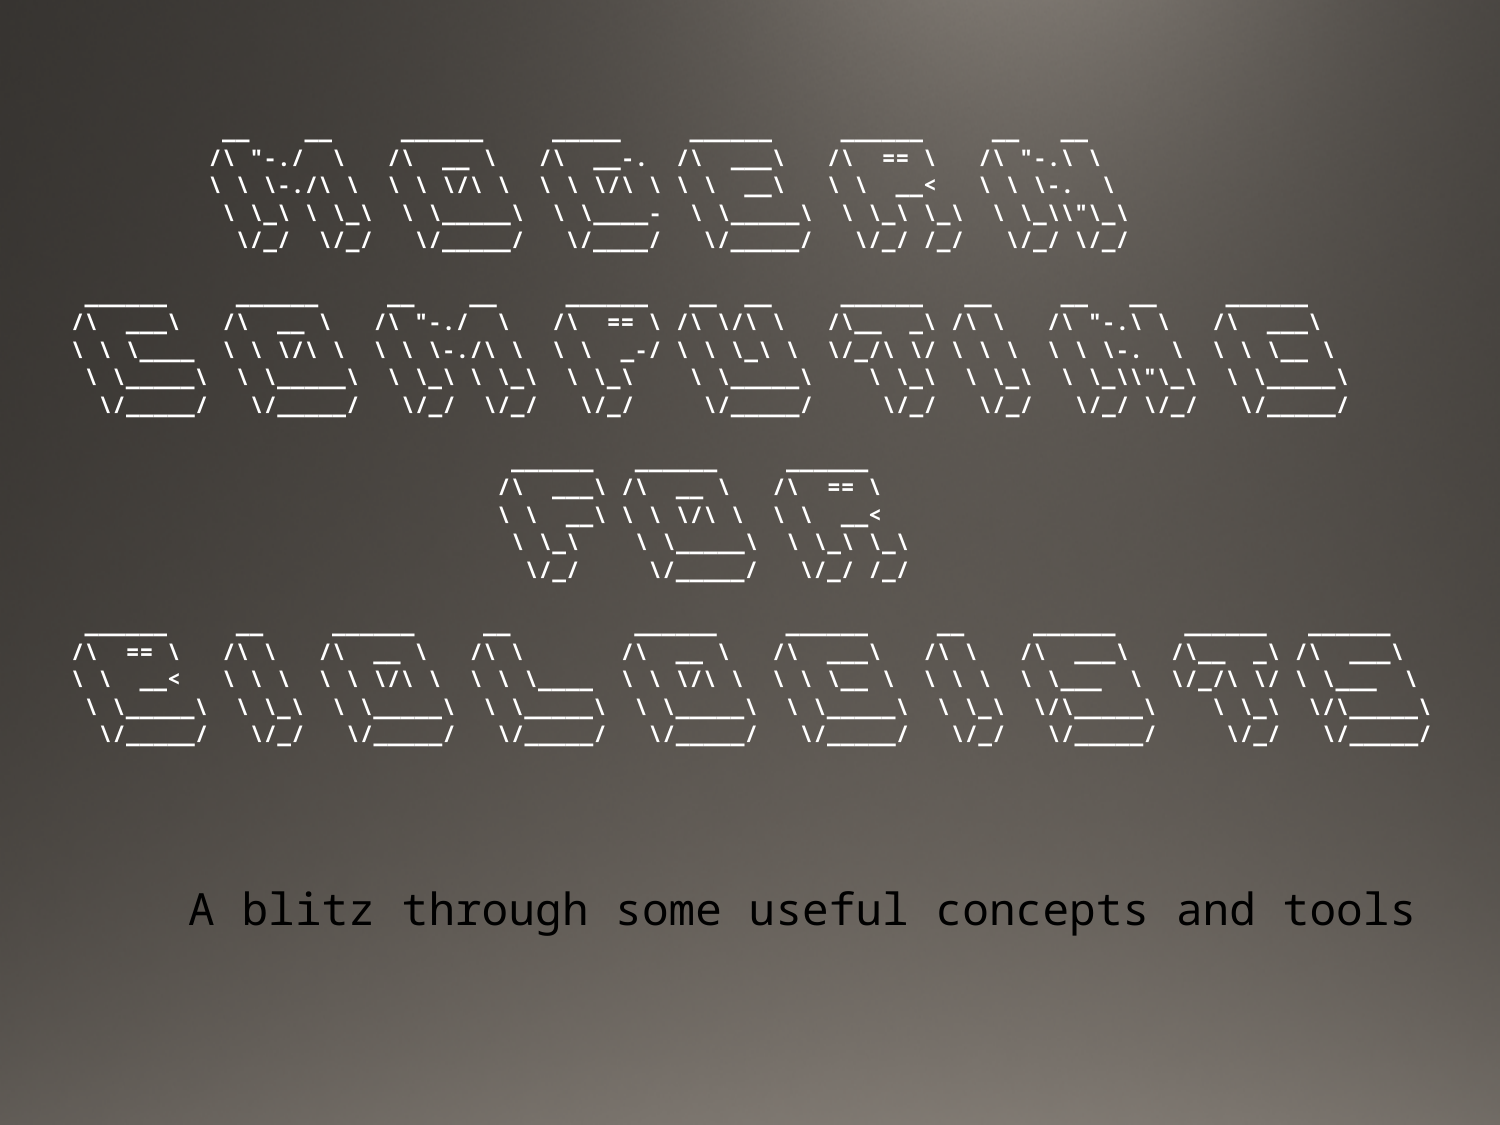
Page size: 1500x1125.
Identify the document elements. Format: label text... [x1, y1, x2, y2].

picture [0, 0, 1500, 1125]
subtitle A blitz through some useful concepts and tools [79, 841, 1434, 944]
text_box __ __ ______ _____ ______ ______ __ __ /\ "-./ \ /\ __ \ /\ __-. /\ ___\ /\ == \ /\ "-.\ \ \ \ \-./\ \ \ \ \/\ \ \ \ \/\ \ \ \ __\ \ \ __< \ \ \-. \ \ \_\ \ \_\ \ \_____\ \ \____- \ \_____\ \ \_\ \_\ \ \_\\"\_\ \/_/ \/_/ \/_____/ \/____/ \/_____/ \/_/ /_/ \/_/ \/_/ ______ ______ __ __ ______ __ __ ______ __ __ __ ______ /\ ___\ /\ __ \ /\ "-./ \ /\ == \ /\ \/\ \ /\__ _\ /\ \ /\ "-.\ \ /\ ___\ \ \ \____ \ \ \/\ \ \ \ \-./\ \ \ \ _-/ \ \ \_\ \ \/_/\ \/ \ \ \ \ \ \-. \ \ \ \__ \ \ \_____\ \ \_____\ \ \_\ \ \_\ \ \_\ \ \_____\ \ \_\ \ \_\ \ \_\\"\_\ \ \_____\ \/_____/ \/_____/ \/_/ \/_/ \/_/ \/_____/ \/_/ \/_/ \/_/ \/_/ \/_____/ ______ ______ ______ /\ ___\ /\ __ \ /\ == \ \ \ __\ \ \ \/\ \ \ \ __< \ \_\ \ \_____\ \ \_\ \_\ \/_/ \/_____/ \/_/ /_/ ______ __ ______ __ ______ ______ __ ______ ______ ______ /\ == \ /\ \ /\ __ \ /\ \ /\ __ \ /\ ___\ /\ \ /\ ___\ /\__ _\ /\ ___\ \ \ __< \ \ \ \ \ \/\ \ \ \ \____ \ \ \/\ \ \ \ \__ \ \ \ \ \ \___ \ \/_/\ \/ \ \___ \ \ \_____\ \ \_\ \ \_____\ \ \_____\ \ \_____\ \ \_____\ \ \_\ \/\_____\ \ \_\ \/\_____\ \/_____/ \/_/ \/_____/ \/_____/ \/_____/ \/_____/ \/_/ \/_____/ \/_/ \/_____/ [56, 108, 1461, 755]
